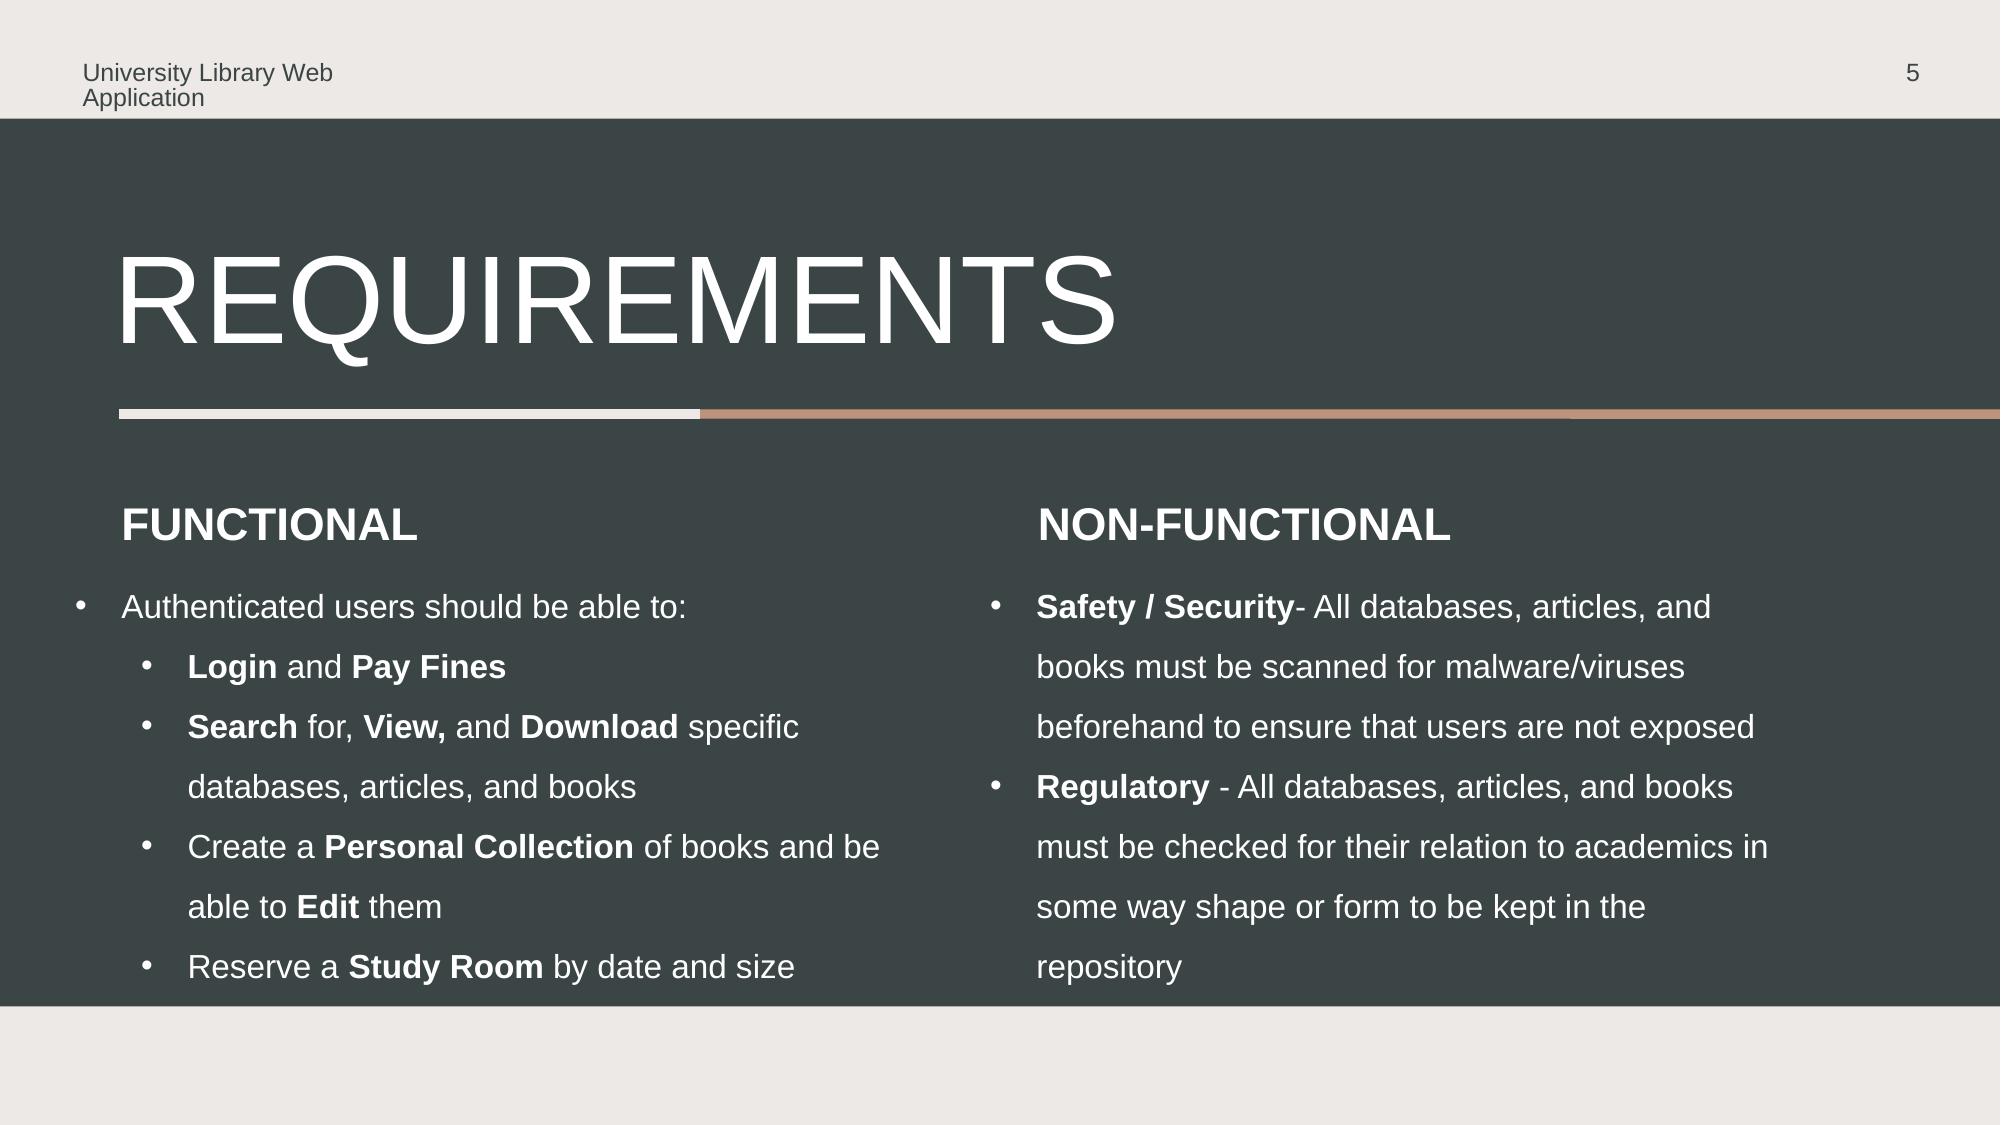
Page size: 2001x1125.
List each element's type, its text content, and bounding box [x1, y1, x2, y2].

footer University Library Web Application [67, 49, 368, 95]
list NON-FUNCTIONAL [1023, 487, 1862, 568]
list Authenticated users should be able to: Login and Pay Fines Search for, View, and Download specific databases, articles, and books Create a Personal Collection of books and be able to Edit them Reserve a Study Room by date and size [60, 558, 899, 991]
list FUNCTIONAL [106, 487, 899, 558]
slide_number 5 [1660, 49, 1935, 95]
list Safety / Security- All databases, articles, and books must be scanned for malware/viruses beforehand to ensure that users are not exposed Regulatory - All databases, articles, and books must be checked for their relation to academics in some way shape or form to be kept in the repository [975, 558, 1814, 991]
title Requirements [98, 239, 1824, 335]
